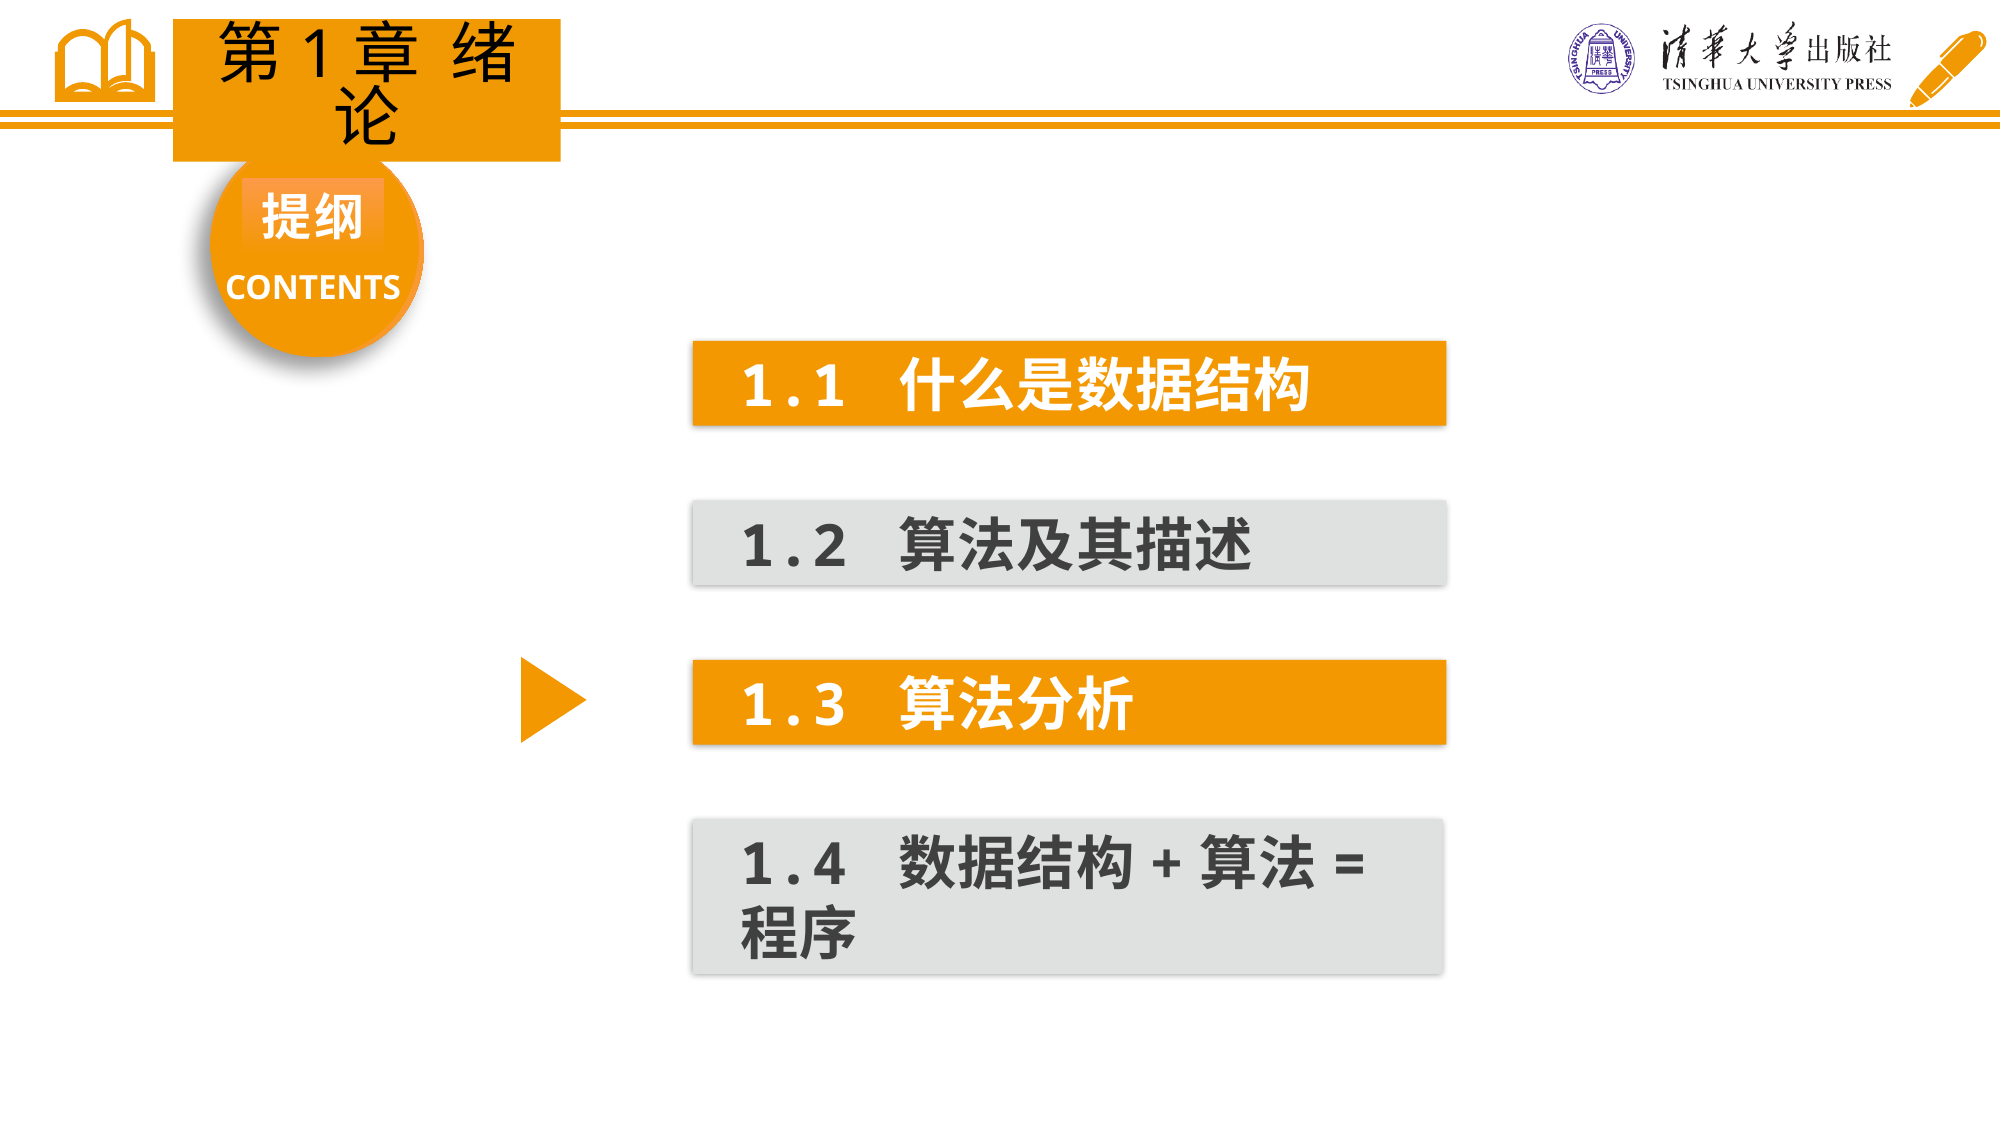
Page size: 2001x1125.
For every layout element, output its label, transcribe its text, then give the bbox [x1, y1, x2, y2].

text_box 1.1 什么是数据结构 [692, 340, 1447, 426]
text_box 1.4 数据结构+算法=程序 [692, 818, 1443, 975]
picture [1936, 78, 1948, 90]
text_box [191, 136, 435, 359]
text_box [519, 655, 589, 745]
text_box 1.2 算法及其描述 [692, 500, 1447, 586]
picture [1531, 0, 1973, 149]
text_box 第1章 绪论 [173, 19, 561, 162]
text_box 1.3 算法分析 [692, 659, 1447, 745]
